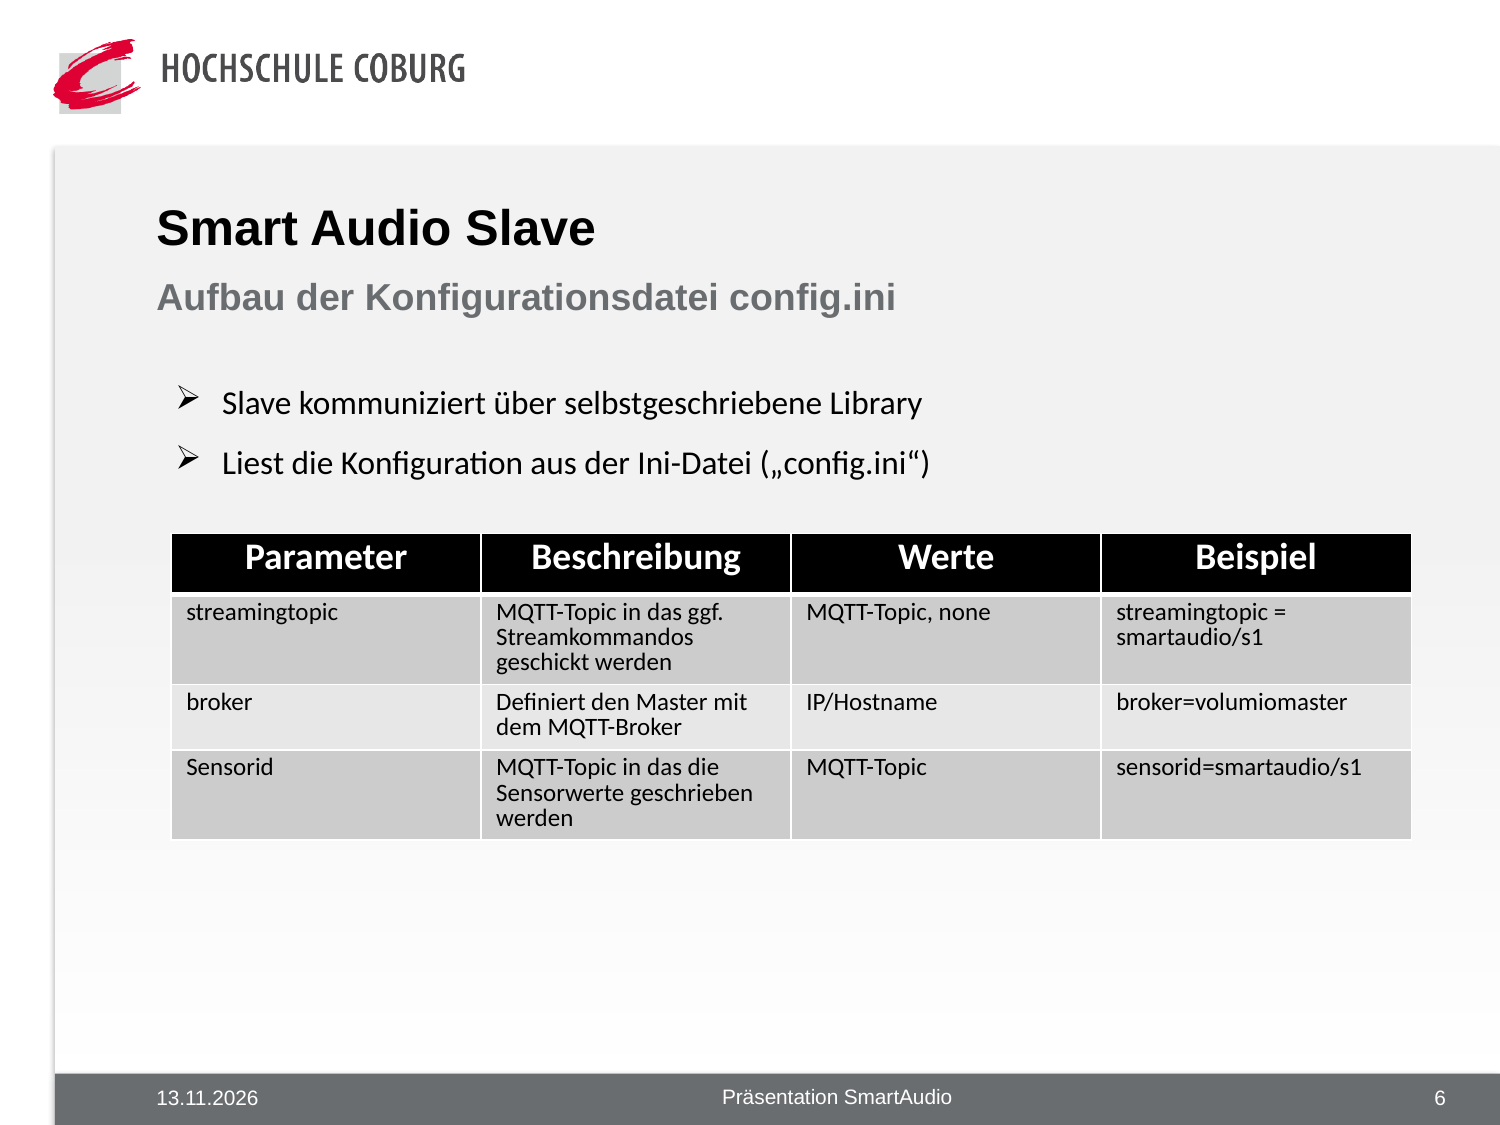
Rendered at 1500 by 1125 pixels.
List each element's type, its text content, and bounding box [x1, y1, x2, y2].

table_cell MQTT-Topic, none [792, 597, 1100, 684]
table_cell IP/Hostname [792, 685, 1100, 749]
table_cell MQTT-Topic in das die Sensorwerte geschrieben werden [482, 751, 790, 839]
text_box 27.08.2020 [156, 1077, 329, 1110]
text_box Aufbau der Konfigurationsdatei config.ini [156, 263, 1446, 326]
table_header Beispiel [1102, 534, 1411, 592]
table_header Beschreibung [482, 534, 790, 592]
table_cell sensorid=smartaudio/s1 [1102, 751, 1411, 839]
table_cell Definiert den Master mit dem MQTT-Broker [482, 685, 790, 749]
text_box Präsentation SmartAudio [366, 1076, 1308, 1109]
picture [53, 39, 467, 114]
text_box 6 [1345, 1077, 1446, 1110]
table_cell broker [172, 685, 480, 749]
table_cell MQTT-Topic in das ggf. Streamkommandos geschickt werden [482, 597, 790, 684]
table_header Parameter [172, 534, 480, 592]
table_cell MQTT-Topic [792, 751, 1100, 839]
table_cell streamingtopic [172, 597, 480, 684]
text_box Smart Audio Slave [156, 189, 1447, 263]
text_box Slave kommuniziert über selbstgeschriebene Library Liest die Konfiguration aus der Ini-Datei („config.ini“) [175, 361, 932, 482]
table_cell streamingtopic = smartaudio/s1 [1102, 597, 1411, 684]
table_header Werte [792, 534, 1100, 592]
table_cell broker=volumiomaster [1102, 685, 1411, 749]
table_cell Sensorid [172, 751, 480, 839]
